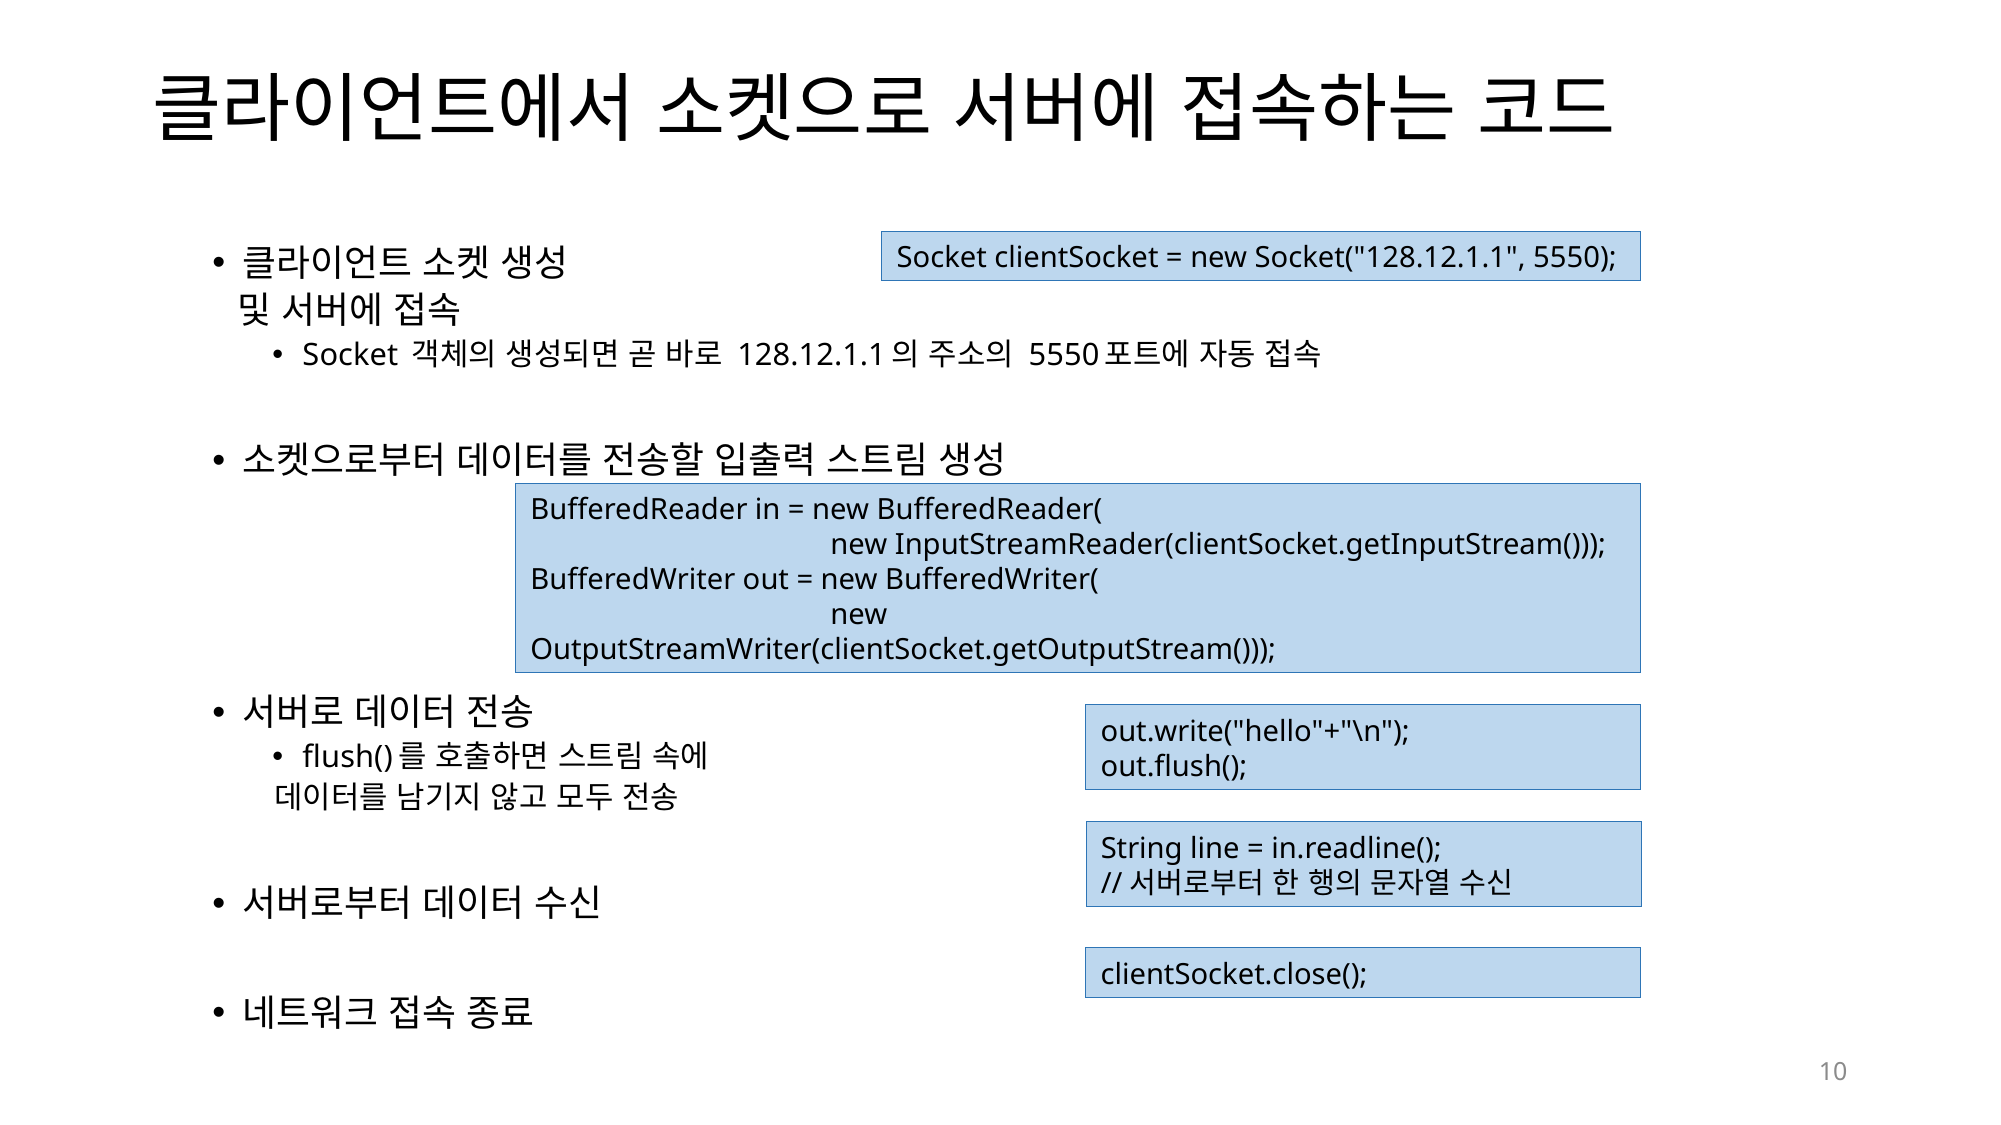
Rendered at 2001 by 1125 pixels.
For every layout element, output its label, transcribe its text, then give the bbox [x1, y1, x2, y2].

text_box clientSocket.close(); [1085, 947, 1641, 998]
list 클라이언트 소켓 생성 및 서버에 접속 Socket 객체의 생성되면 곧 바로 128.12.1.1의 주소의 5550포트에 자동 접속 소켓으로부터 데이터를 전송할 입출력 스트림 생성 서버로 데이터 전송 flush()를 호출하면 스트림 속에 데이터를 남기지 않고 모두 전송 서버로부터 데이터 수신 네트워크 접속 종료 [137, 236, 1863, 1043]
text_box Socket clientSocket = new Socket("128.12.1.1", 5550); [881, 231, 1641, 281]
text_box String line = in.readline(); //서버로부터 한 행의 문자열 수신 [1086, 821, 1642, 907]
title 클라이언트에서 소켓으로 서버에 접속하는 코드 [137, 2, 1863, 220]
text_box out.write("hello"+"\n"); out.flush(); [1085, 704, 1641, 790]
slide_number 10 [1412, 1042, 1863, 1103]
text_box BufferedReader in = new BufferedReader( new InputStreamReader(clientSocket.getInputStream())); BufferedWriter out = new BufferedWriter( new OutputStreamWriter(clientSocket.getOutputStream())); [515, 483, 1641, 673]
